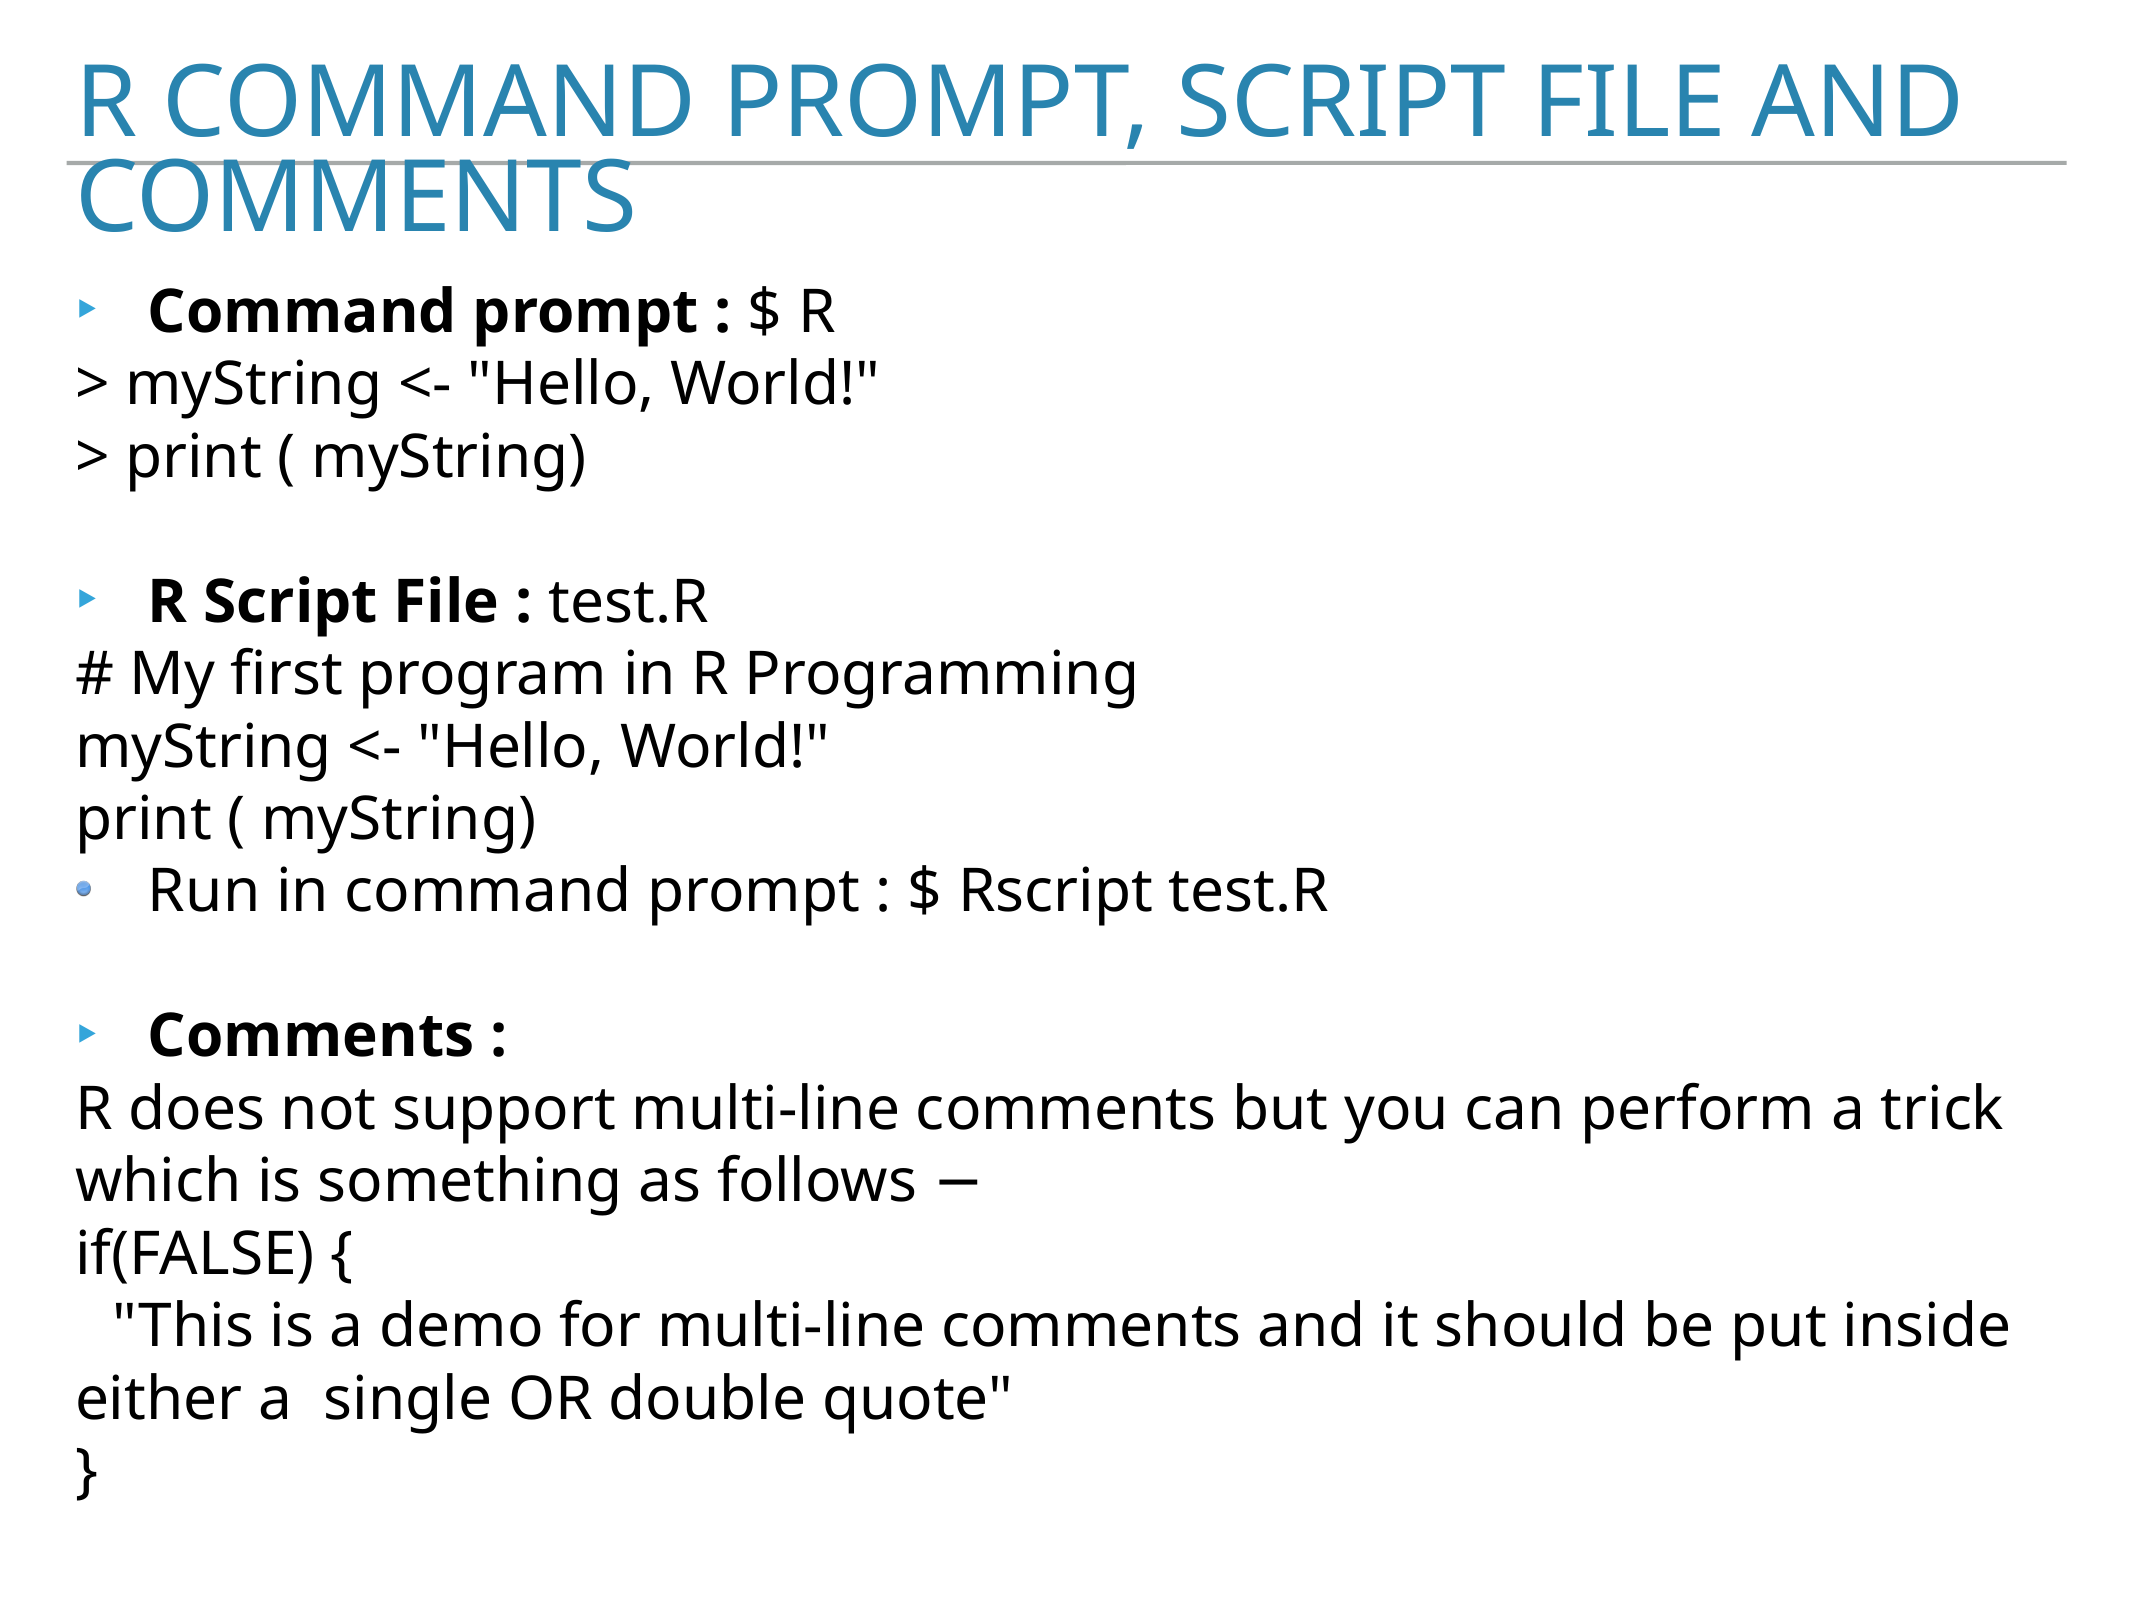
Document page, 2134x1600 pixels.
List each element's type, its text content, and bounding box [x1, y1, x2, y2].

picture [75, 879, 92, 897]
text_box Command prompt : $ R > myString <- "Hello, World!" > print ( myString) R Script File : test.R # My first program in R Programming myString <- "Hello, World!" print ( myString) Run in command prompt : $ Rscript test.R Comments : R does not support multi-line comments but you can perform a trick which is something as follows − if(FALSE) { "This is a demo for multi-line comments and it should be put inside either a single OR double quote" } [66, 263, 2067, 1512]
title r command prompt, script file and comments [66, 50, 2068, 171]
